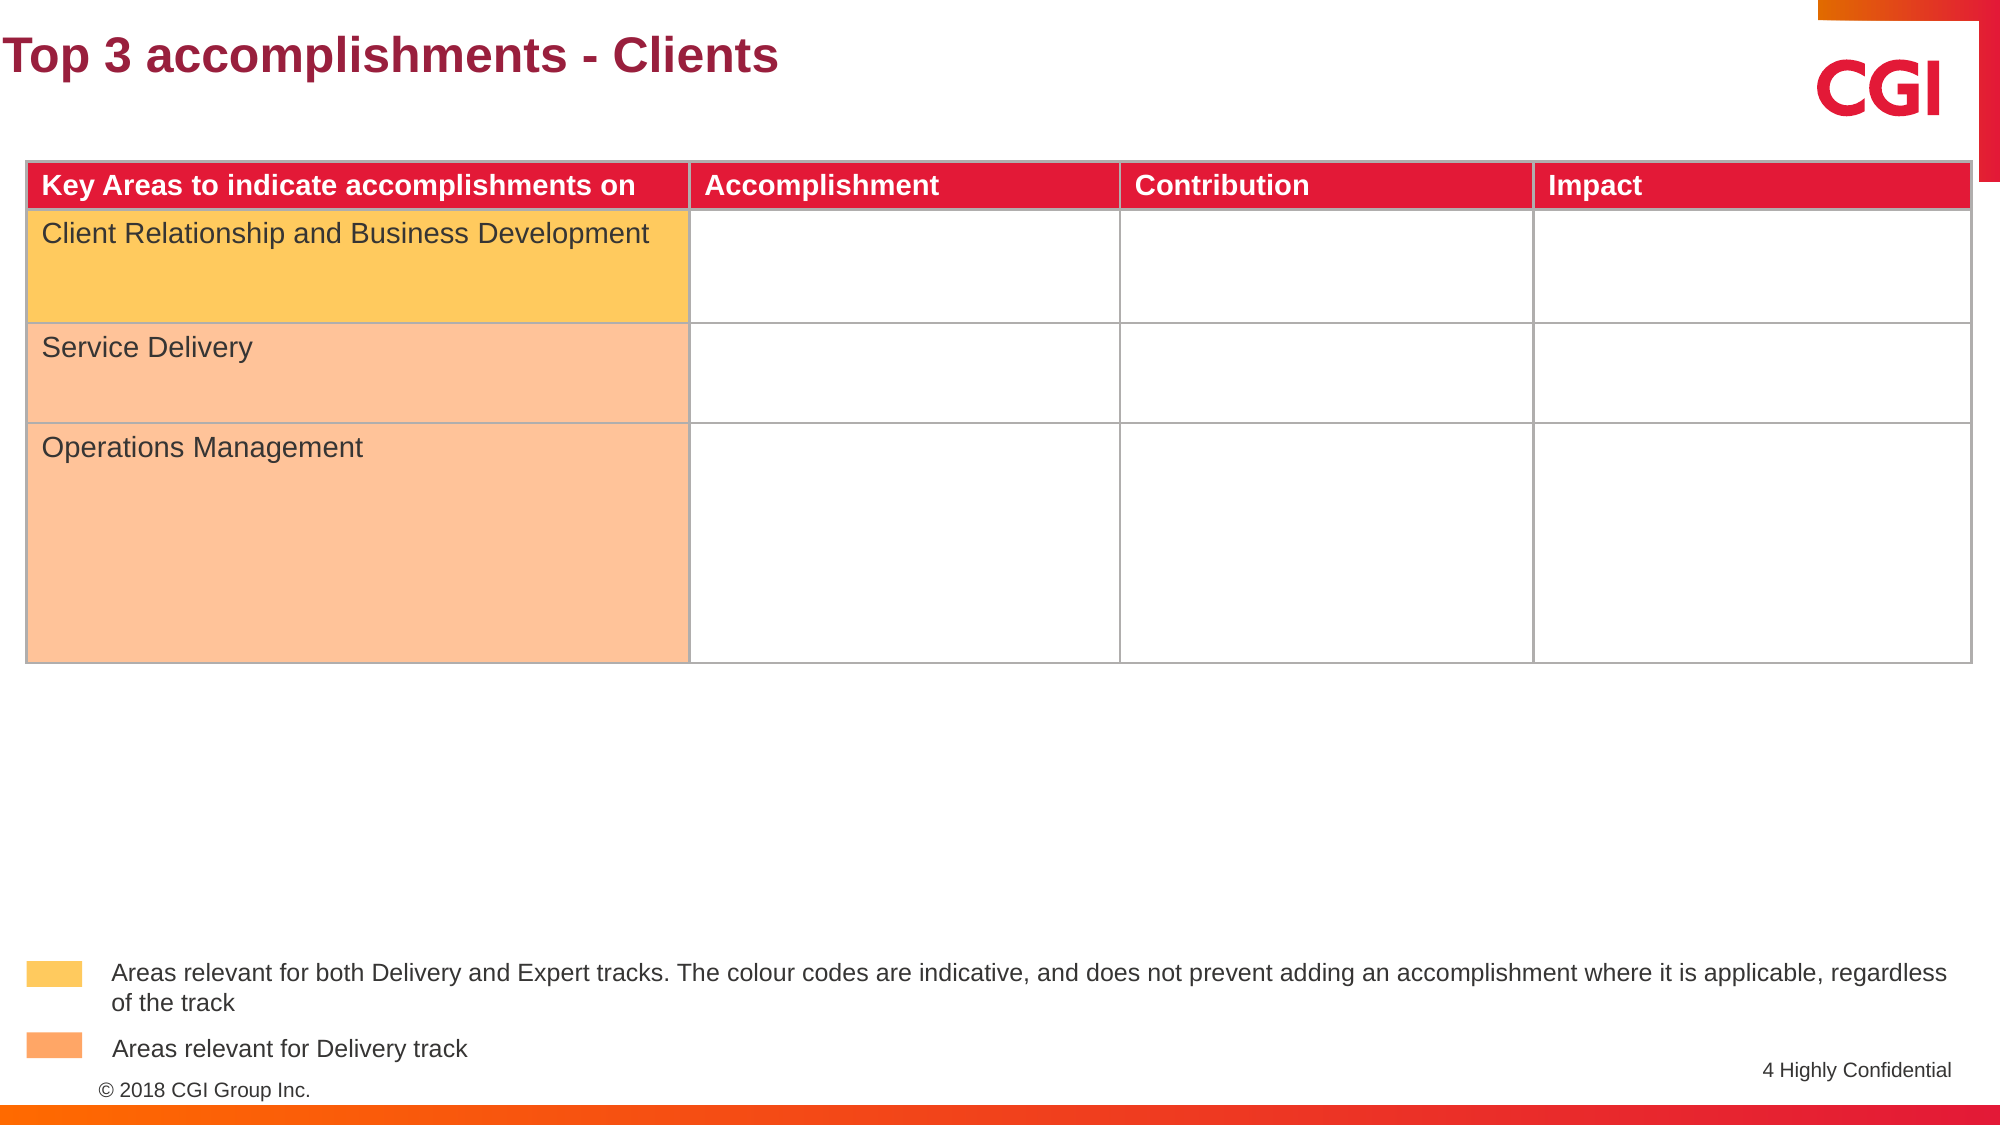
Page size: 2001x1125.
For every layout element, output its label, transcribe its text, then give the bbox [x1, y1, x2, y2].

table_cell [1535, 324, 1970, 422]
text_box [26, 961, 83, 987]
table_header Impact [1535, 163, 1970, 208]
table_header Key Areas to indicate accomplishments on [28, 163, 688, 208]
table_cell Operations Management [28, 424, 688, 662]
text_box Areas relevant for both Delivery and Expert tracks. The colour codes are indicative, and does not prevent adding an accomplishment where it is applicable, regardless of the track [111, 956, 1972, 1017]
table_cell [1535, 211, 1970, 322]
table_header Contribution [1121, 163, 1532, 208]
text_box Areas relevant for Delivery track [112, 1032, 469, 1063]
text_box [26, 1032, 83, 1059]
title Top 3 accomplishments - Clients [2, 0, 1805, 106]
table_cell Service Delivery [28, 324, 688, 422]
table_cell [691, 424, 1119, 662]
table_cell [1121, 324, 1532, 422]
table_cell Client Relationship and Business Development [28, 211, 688, 322]
table_header Accomplishment [691, 163, 1119, 208]
table_cell [691, 211, 1119, 322]
slide_number 4 Highly Confidential [1705, 1040, 1952, 1097]
table_cell [1121, 211, 1532, 322]
table_cell [1121, 424, 1532, 662]
table_cell [691, 324, 1119, 422]
table_cell [1535, 424, 1970, 662]
